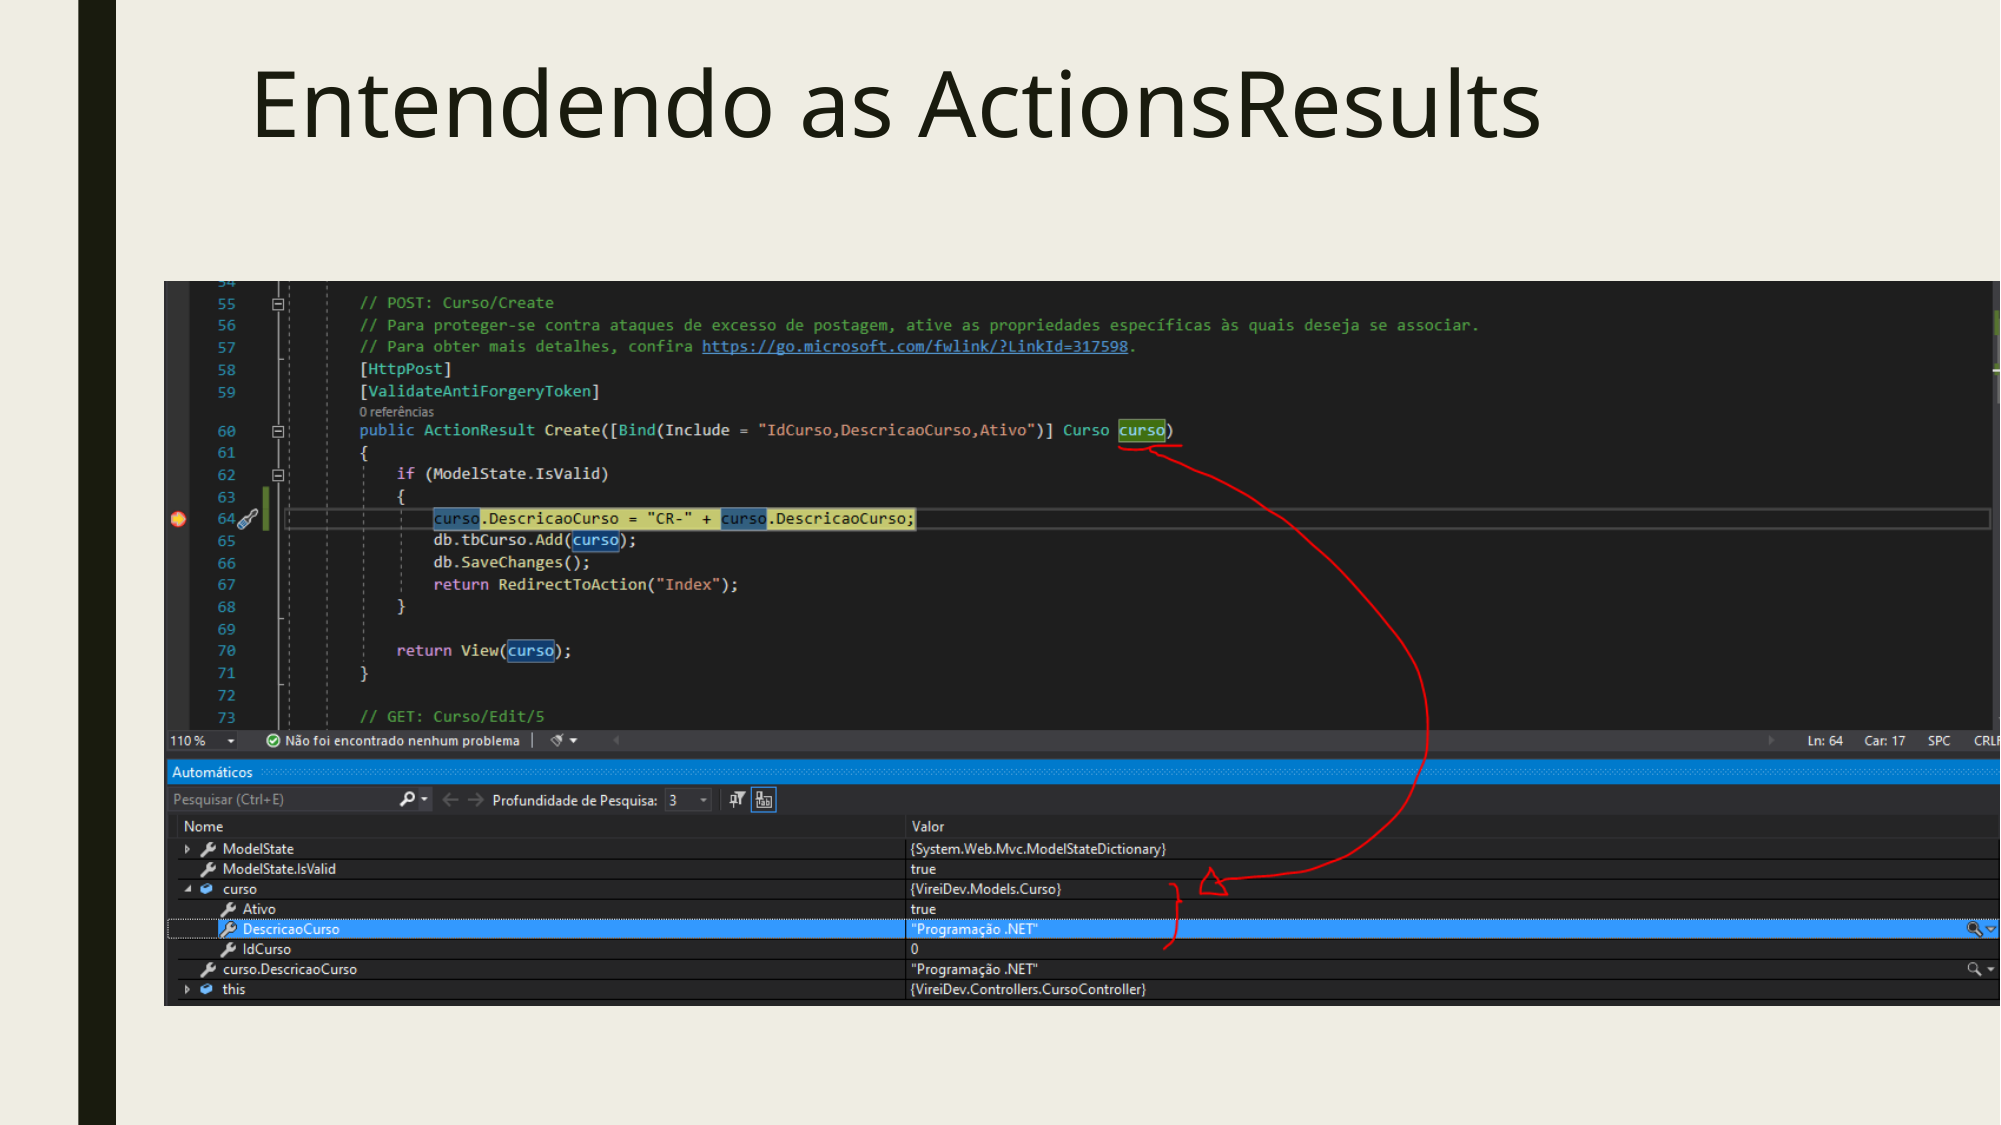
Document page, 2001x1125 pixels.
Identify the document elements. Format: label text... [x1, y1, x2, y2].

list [164, 281, 2000, 1006]
title Entendendo as ActionsResults [235, 51, 1765, 242]
